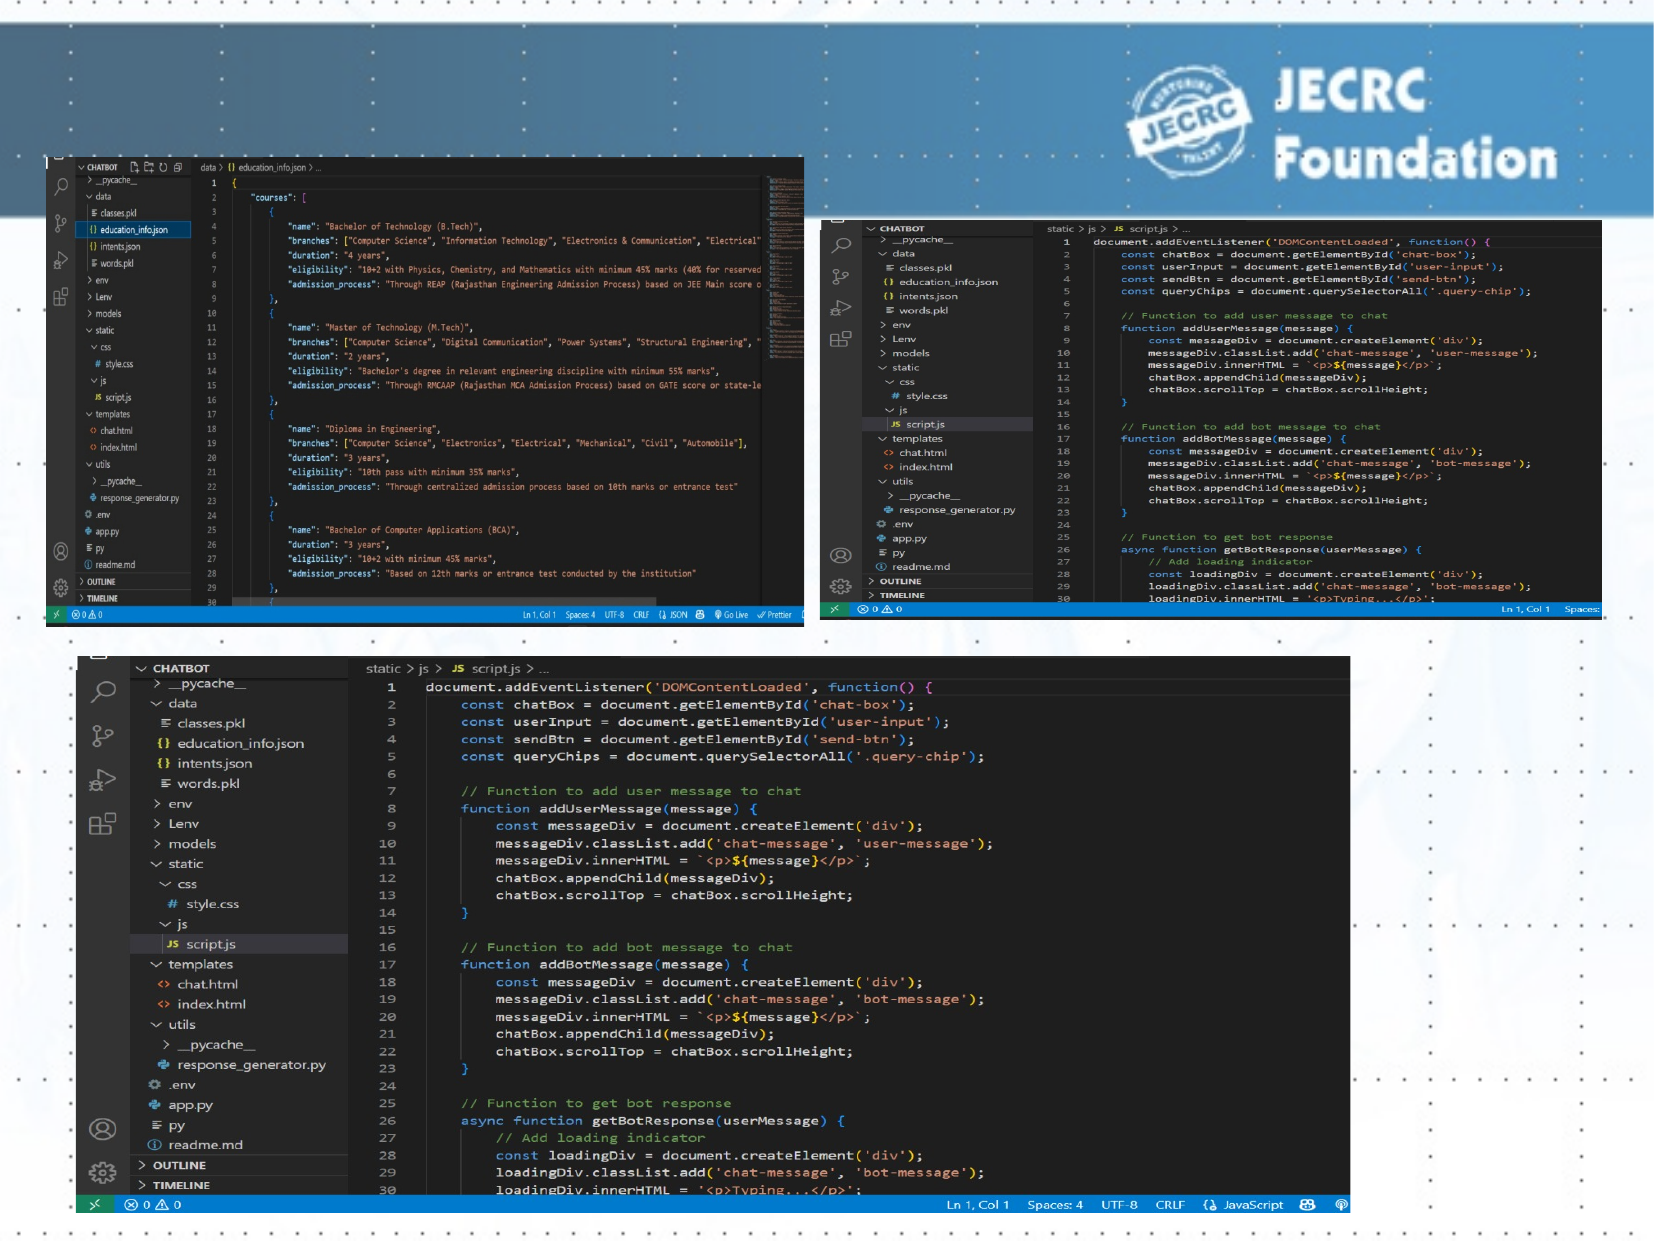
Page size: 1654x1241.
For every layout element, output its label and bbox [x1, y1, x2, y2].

picture [39, 157, 805, 627]
picture [75, 656, 1351, 1213]
picture [819, 220, 1602, 620]
